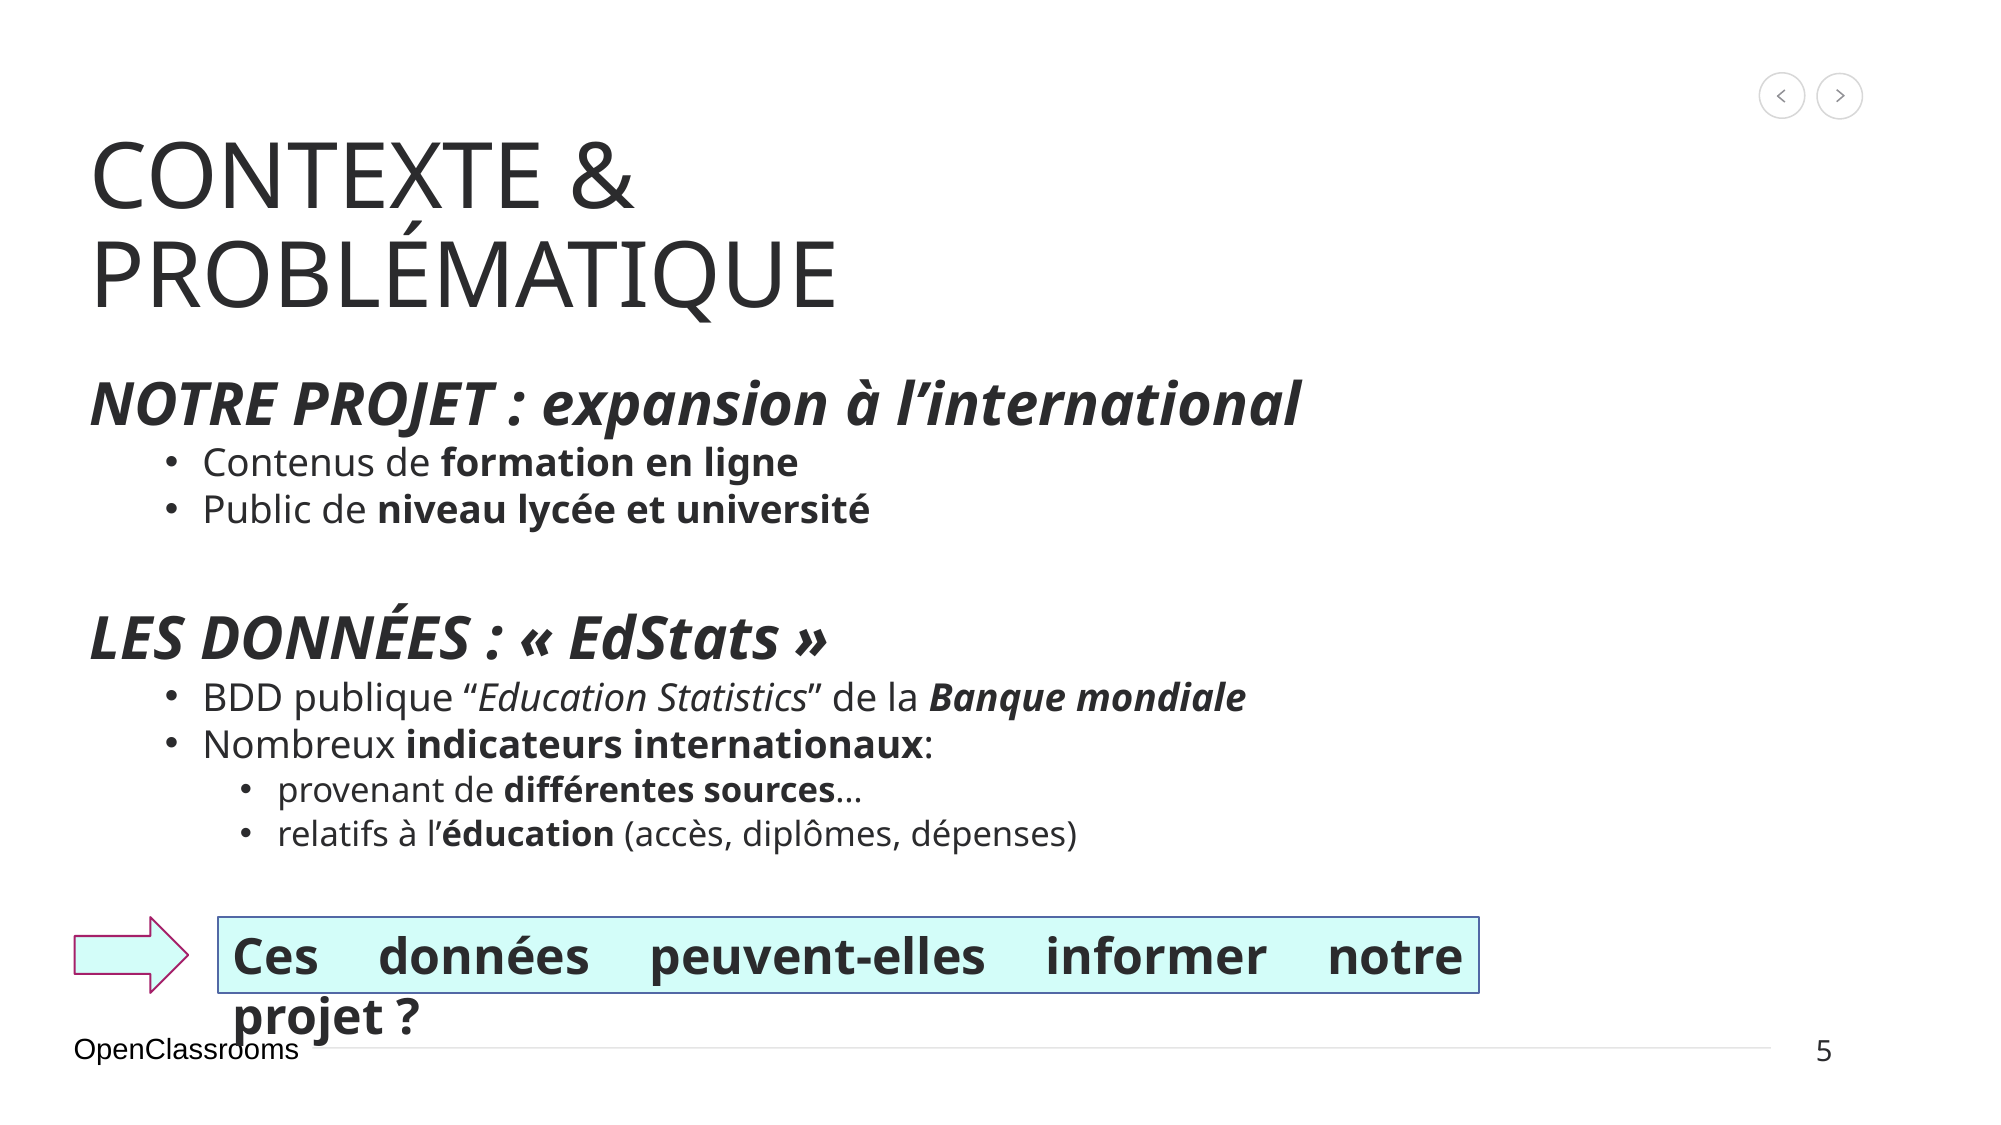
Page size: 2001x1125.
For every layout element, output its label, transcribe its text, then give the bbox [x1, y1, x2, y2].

title CONTEXTE & PROBLÉMATIQUE [74, 122, 893, 335]
list Notre projet : expansion à l’international Contenus de formation en ligne Public de niveau lycée et université Les données : « EdStats » BDD publique “Education Statistics” de la Banque mondiale Nombreux indicateurs internationaux: provenant de différentes sources… relatifs à l’éducation (accès, diplômes, dépenses) [74, 371, 1956, 940]
text_box [74, 917, 189, 993]
text_box Ces données peuvent-elles informer notre projet ? [217, 917, 1480, 993]
